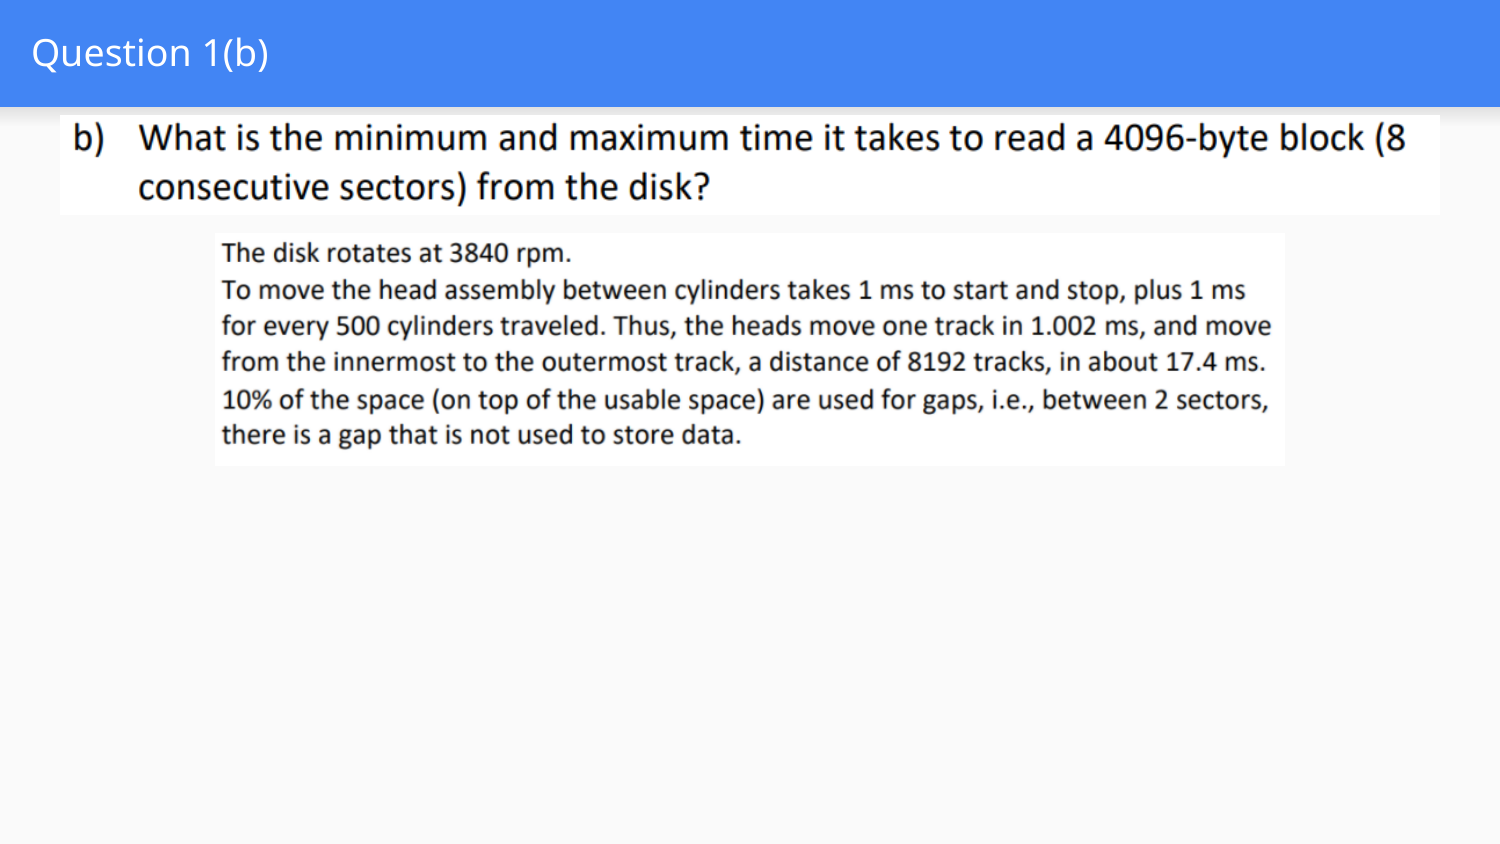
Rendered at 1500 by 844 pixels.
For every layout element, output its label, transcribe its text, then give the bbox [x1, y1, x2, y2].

title Question 1(b) [16, 2, 1464, 102]
picture [215, 232, 1285, 467]
picture [60, 115, 1440, 215]
